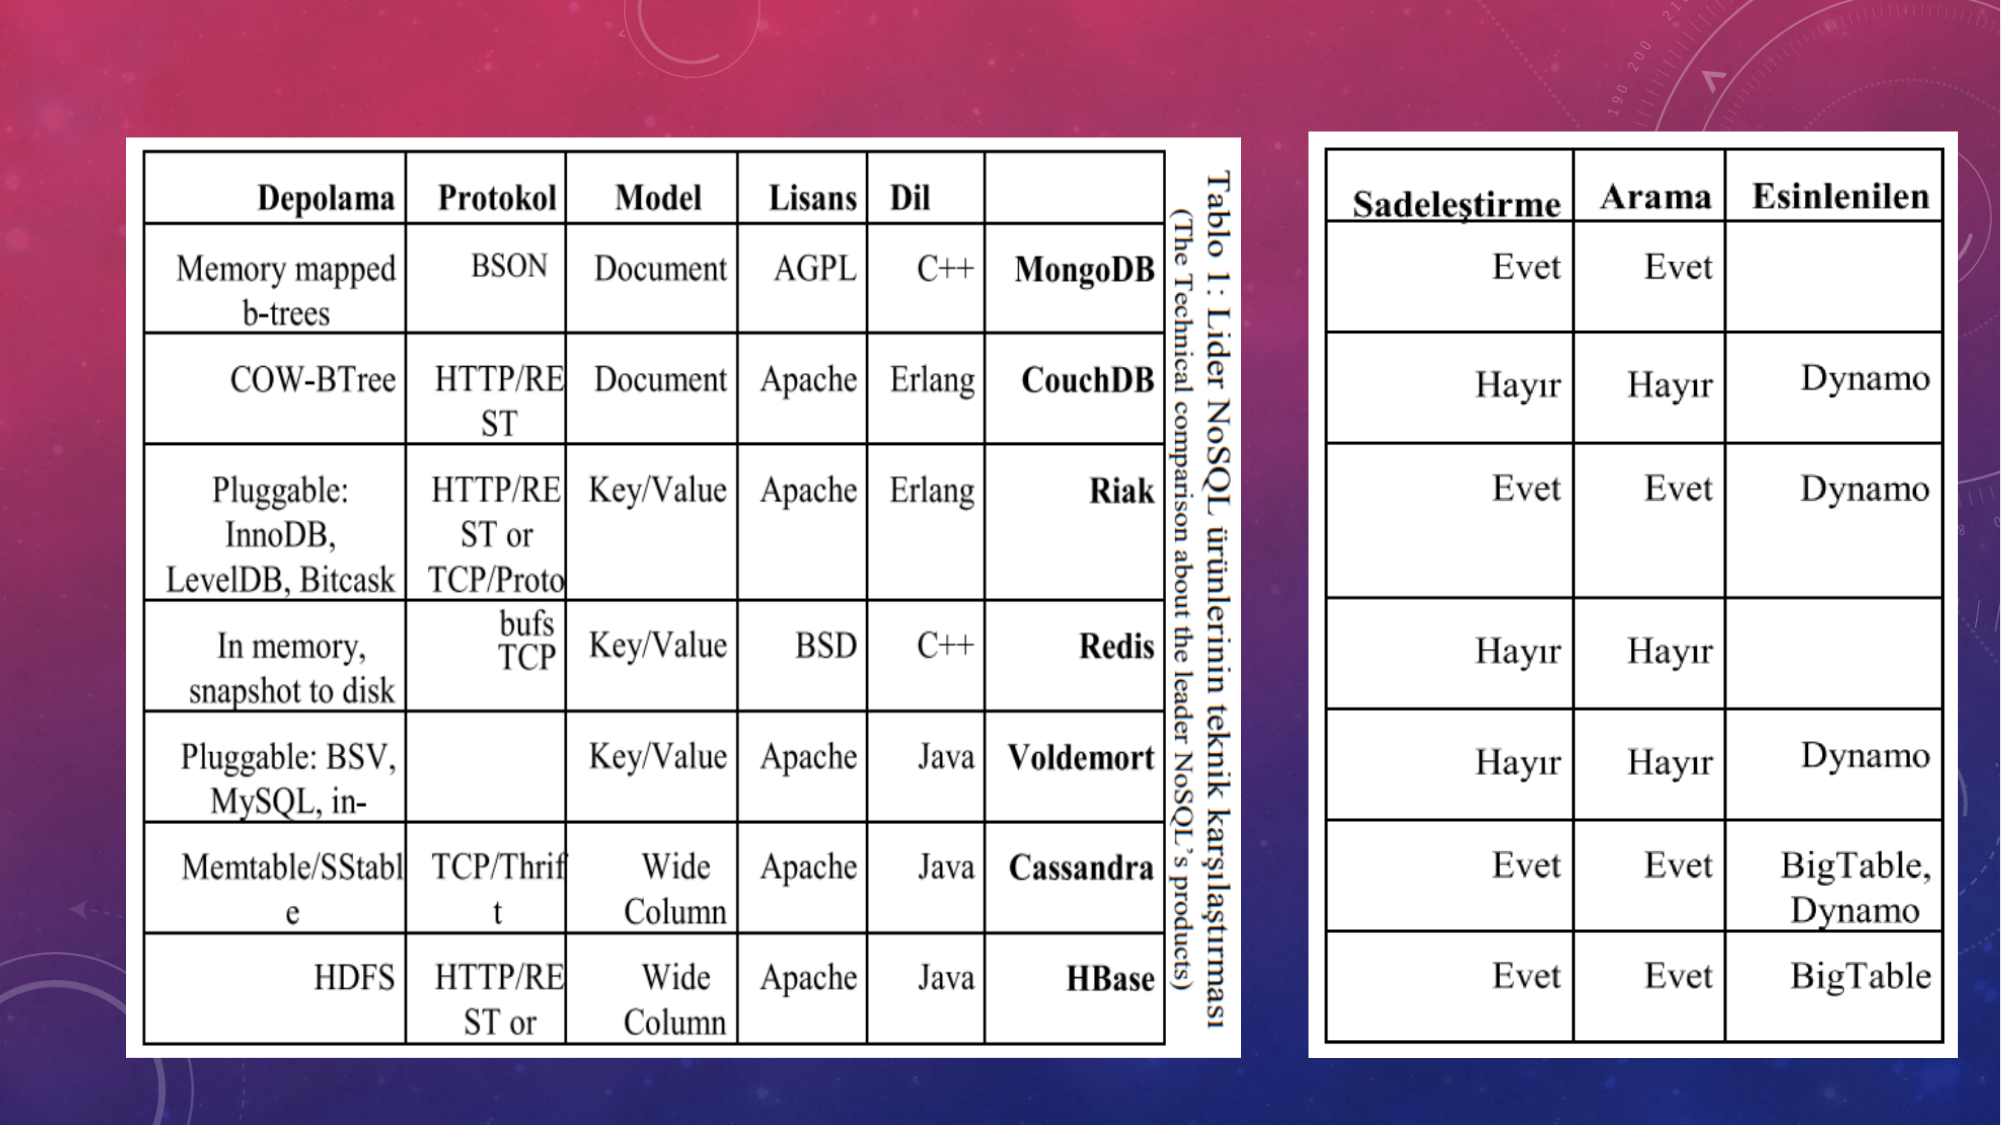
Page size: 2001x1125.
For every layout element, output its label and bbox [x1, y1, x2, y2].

list [1169, 138, 2000, 920]
picture [0, 0, 2001, 1125]
